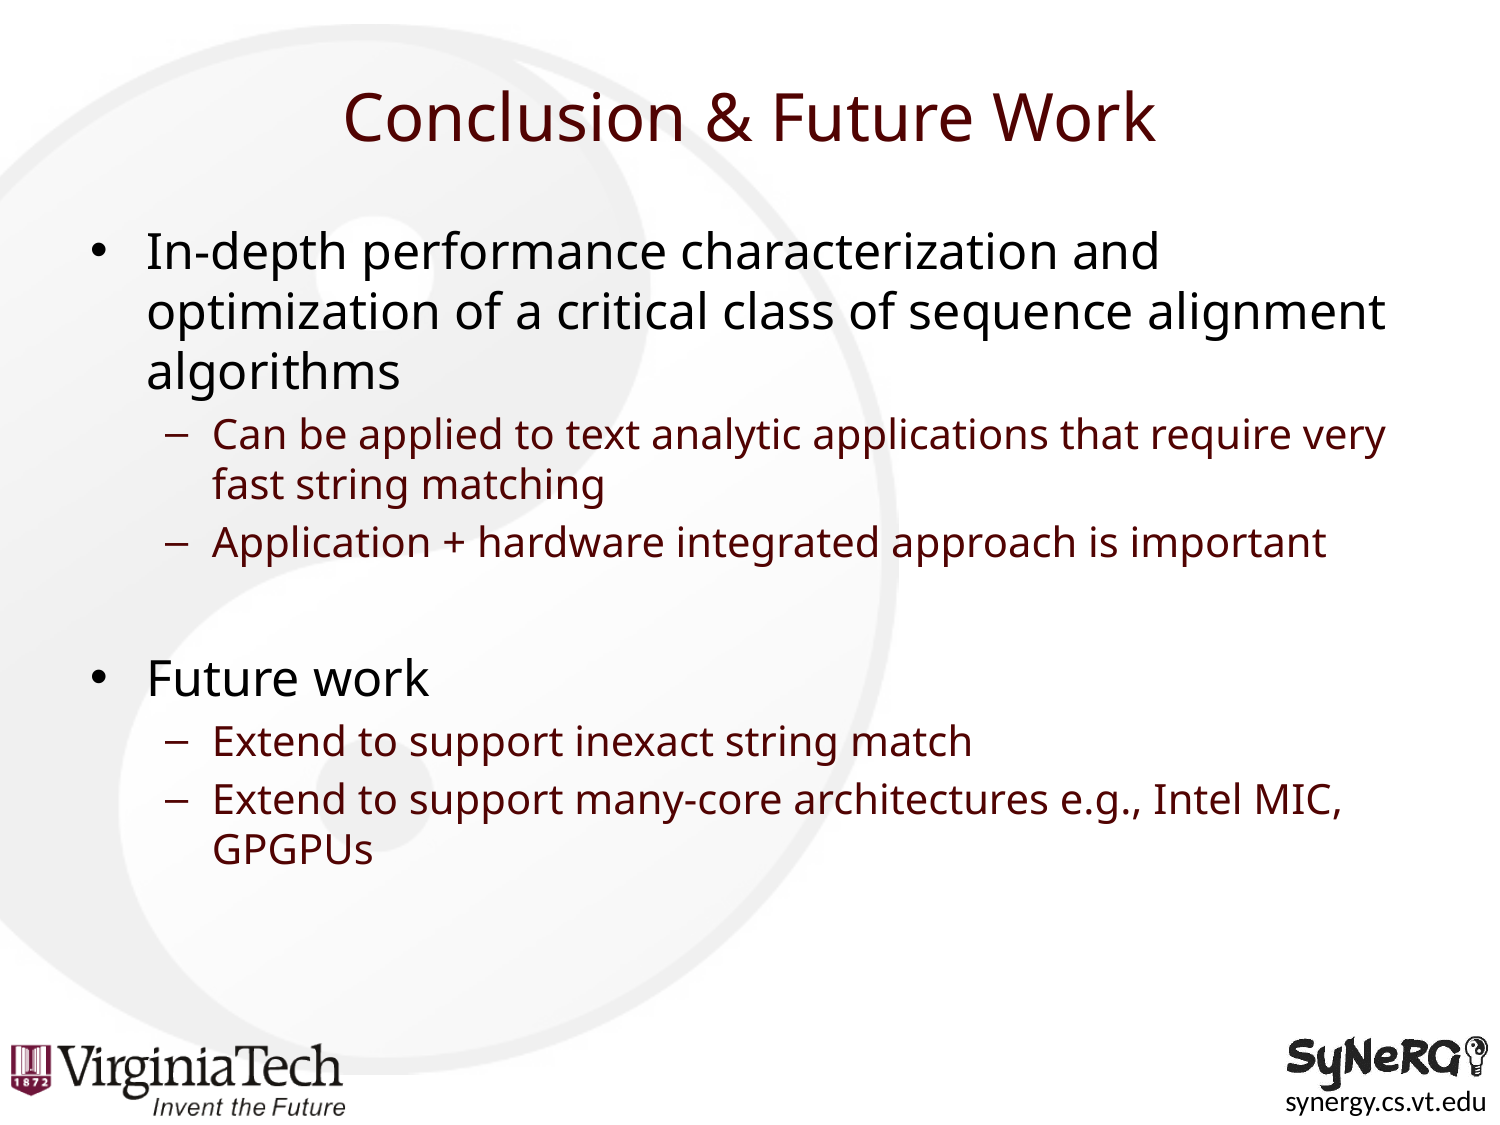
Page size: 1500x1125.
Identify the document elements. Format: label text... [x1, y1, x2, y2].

picture [1, 1033, 352, 1124]
list In-depth performance characterization and optimization of a critical class of sequence alignment algorithms Can be applied to text analytic applications that require very fast string matching Application + hardware integrated approach is important Future work Extend to support inexact string match Extend to support many-core architectures e.g., Intel MIC, GPGPUs [75, 211, 1425, 1005]
picture [1281, 1032, 1491, 1095]
title Conclusion & Future Work [75, 45, 1425, 185]
